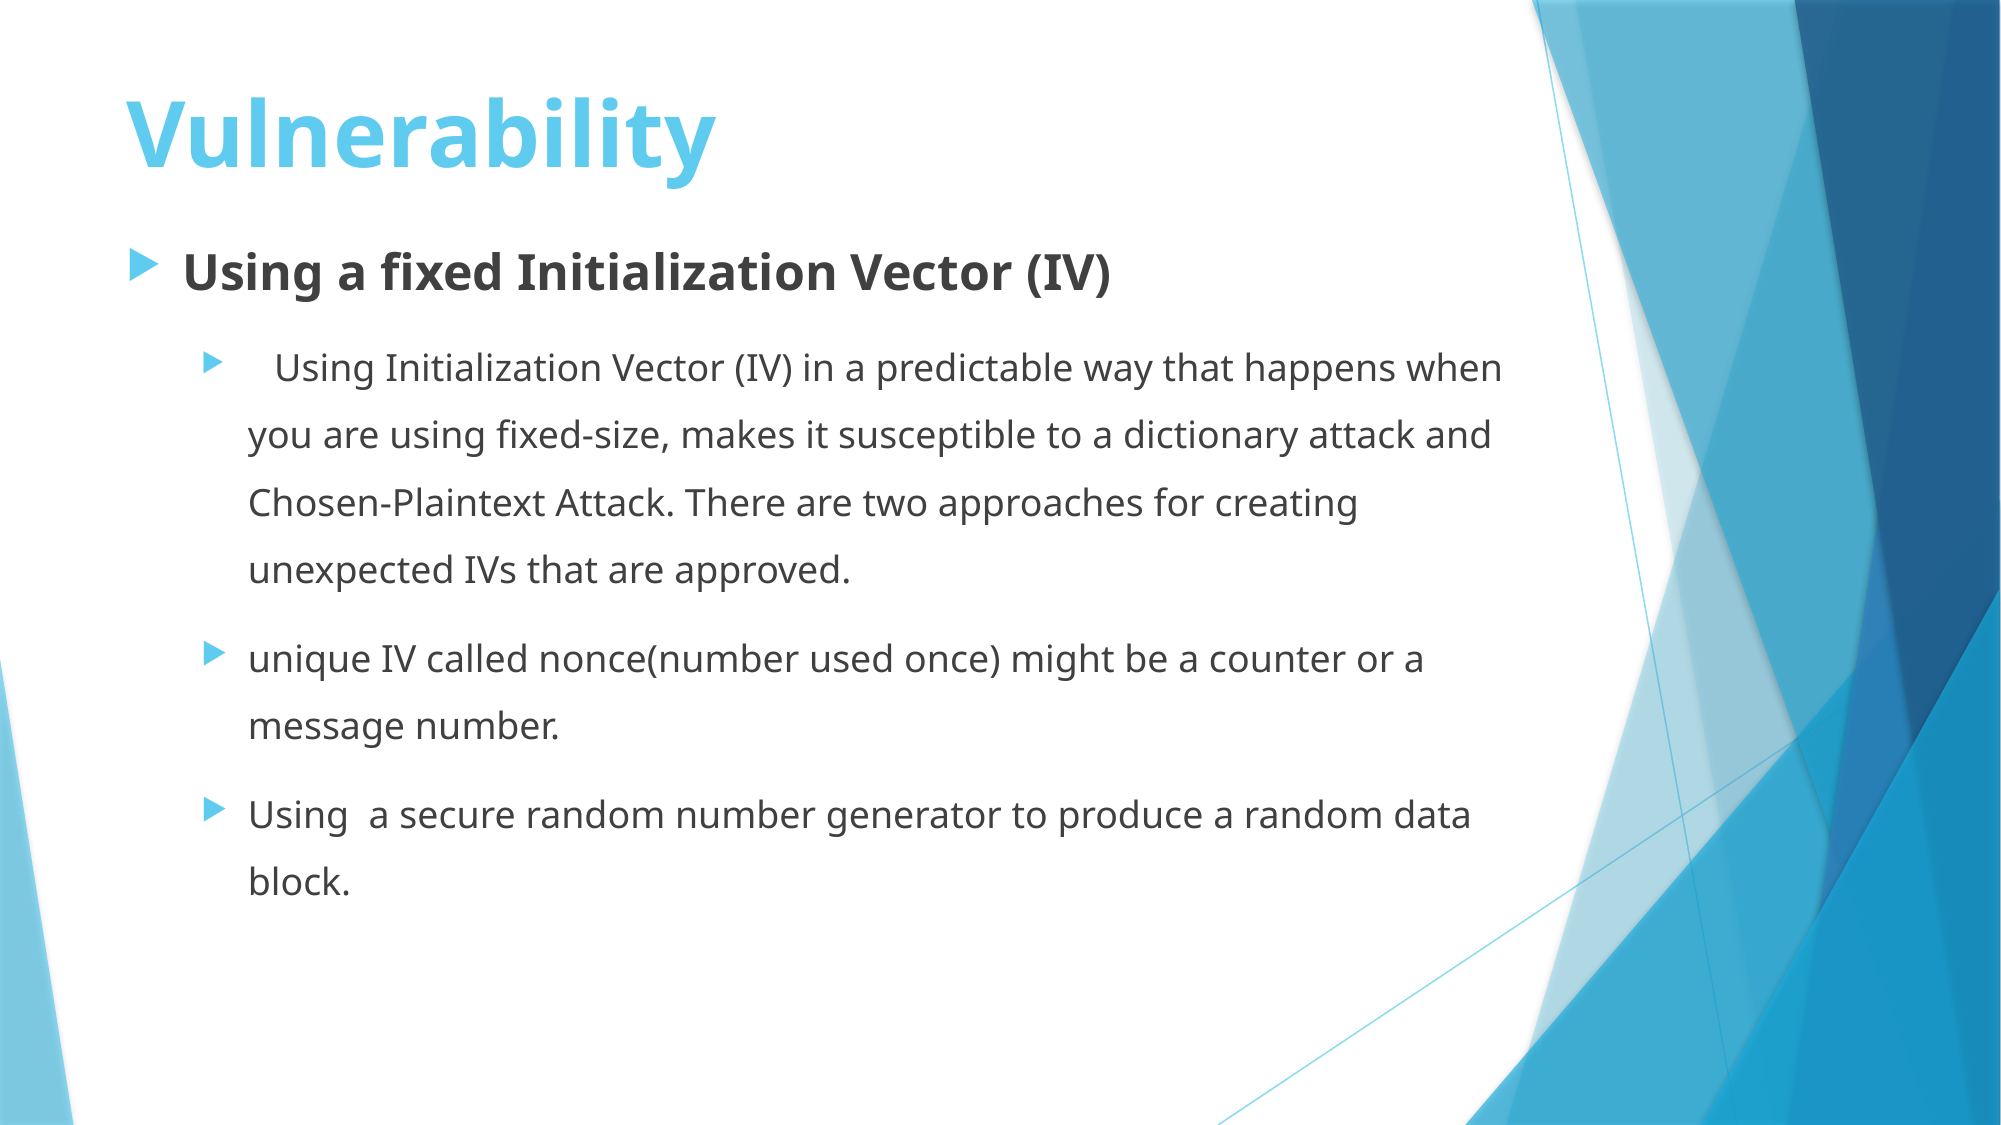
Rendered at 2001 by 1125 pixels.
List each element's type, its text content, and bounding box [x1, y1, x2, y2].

title Vulnerability [111, 67, 1522, 233]
list Using a fixed Initialization Vector (IV) Using Initialization Vector (IV) in a predictable way that happens when you are using fixed-size, makes it susceptible to a dictionary attack and Chosen-Plaintext Attack. There are two approaches for creating unexpected IVs that are approved. unique IV called nonce(number used once) might be a counter or a message number. Using a secure random number generator to produce a random data block. [111, 233, 1522, 1001]
